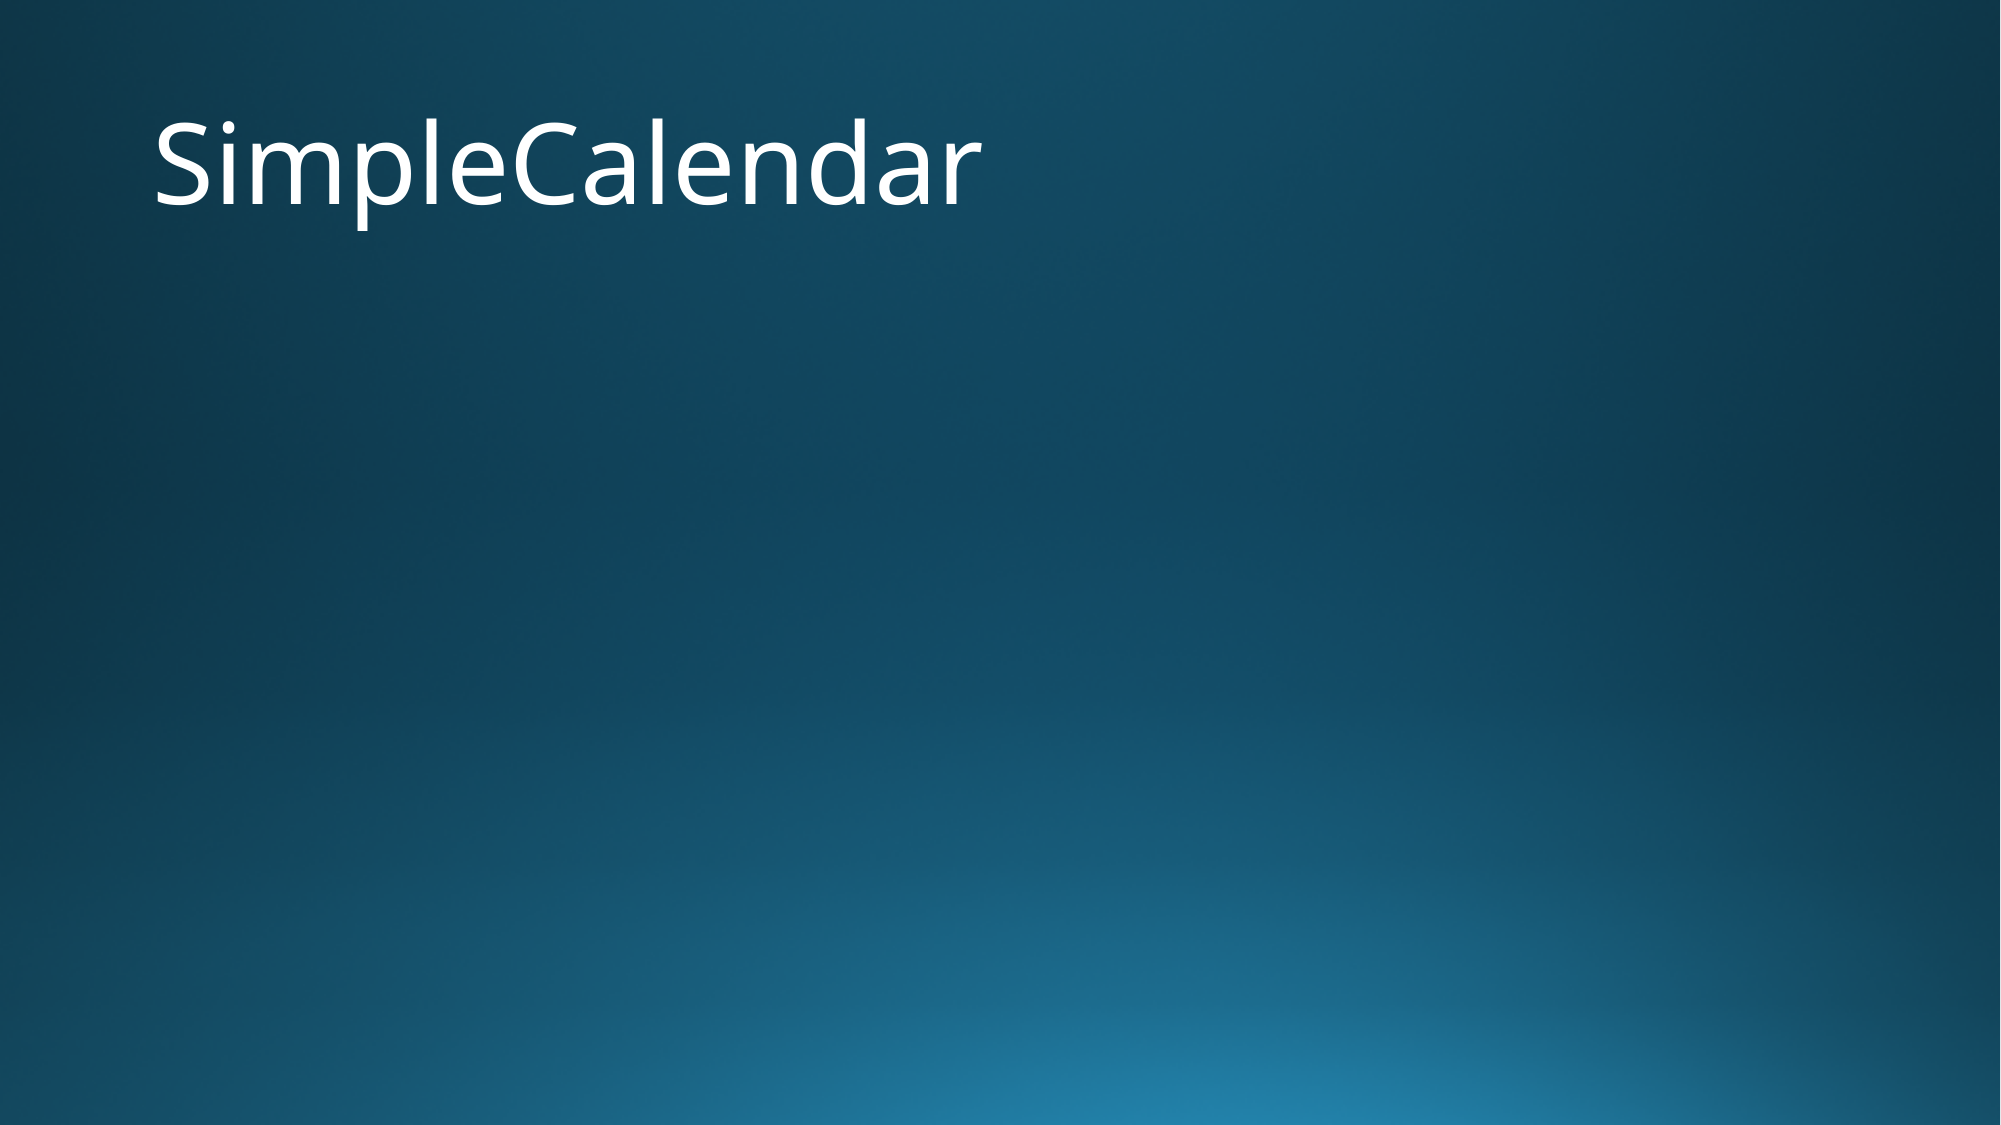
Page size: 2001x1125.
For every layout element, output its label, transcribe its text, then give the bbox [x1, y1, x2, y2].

title SimpleCalendar [137, 59, 1863, 278]
picture [0, 0, 2001, 1125]
